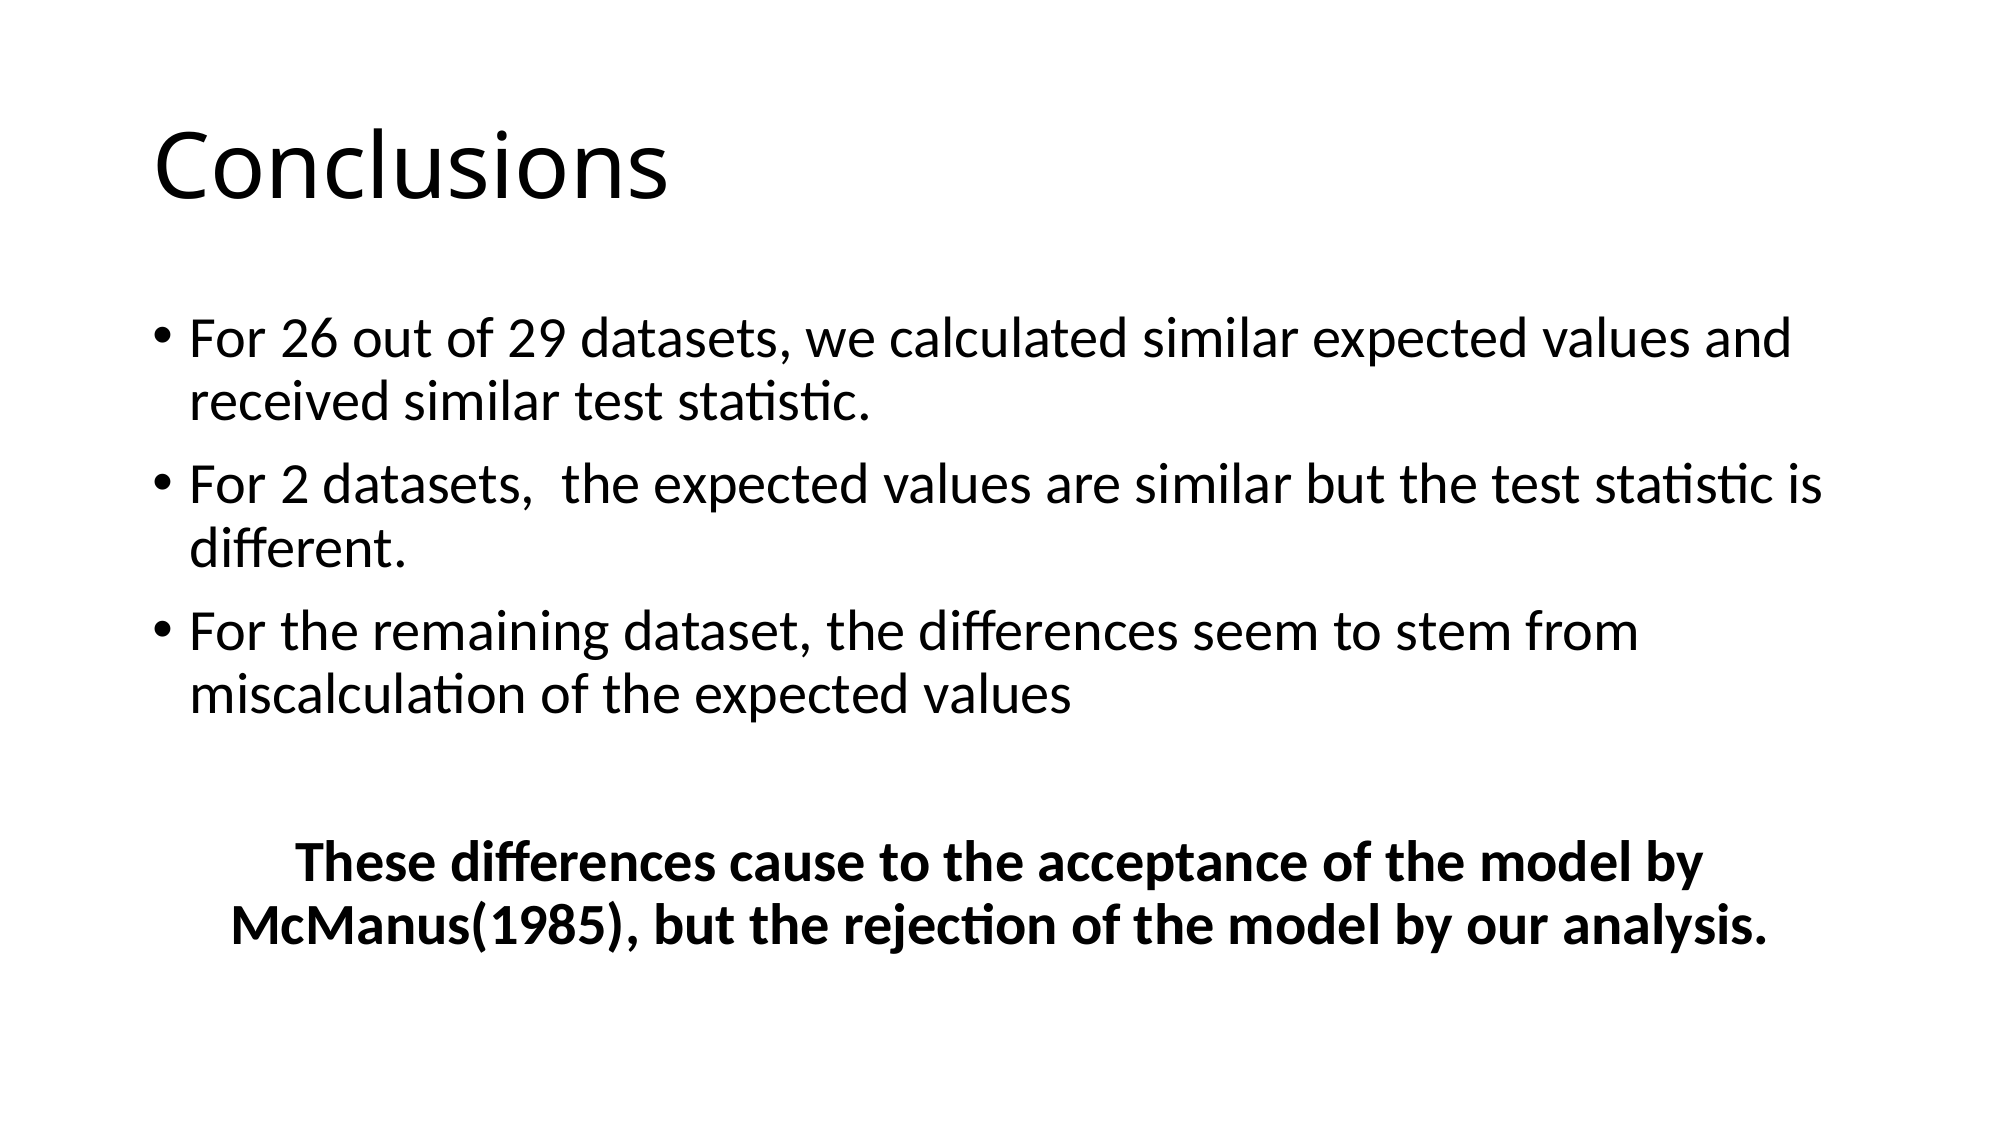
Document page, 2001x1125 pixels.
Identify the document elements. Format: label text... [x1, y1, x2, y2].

title Conclusions [137, 59, 1863, 278]
list For 26 out of 29 datasets, we calculated similar expected values and received similar test statistic. For 2 datasets, the expected values are similar but the test statistic is different. For the remaining dataset, the differences seem to stem from miscalculation of the expected values These differences cause to the acceptance of the model by McManus(1985), but the rejection of the model by our analysis. [137, 299, 1863, 1014]
